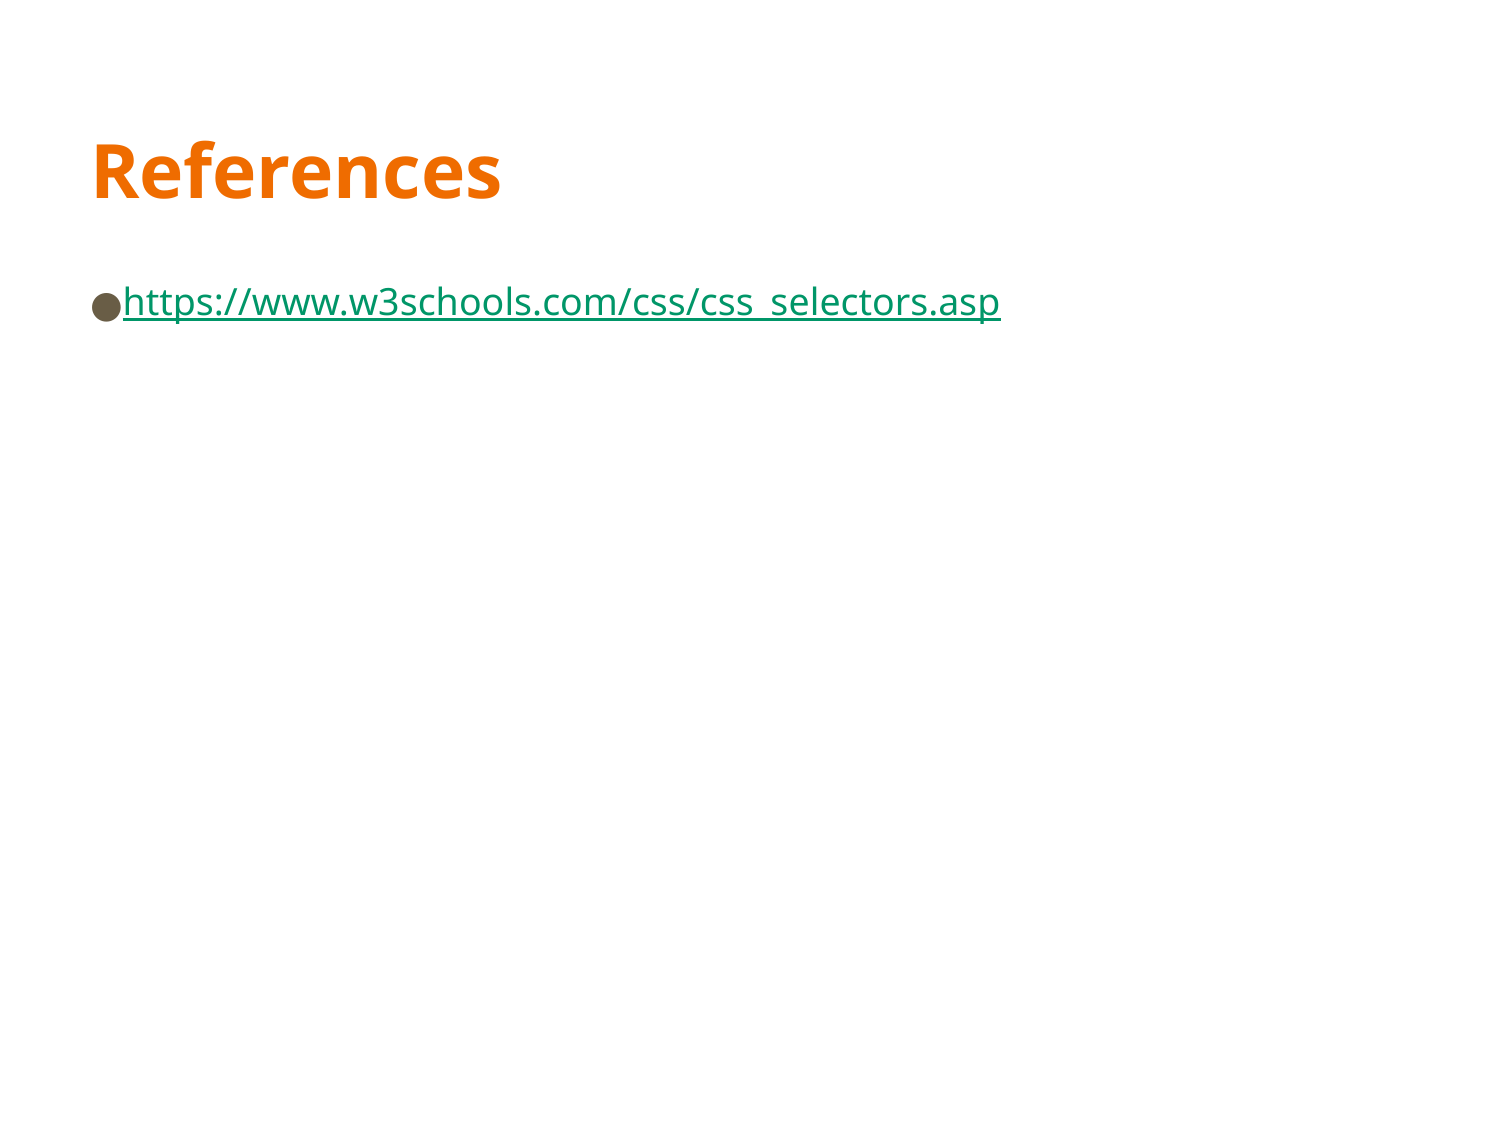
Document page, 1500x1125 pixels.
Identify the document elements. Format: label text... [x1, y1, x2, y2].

list https://www.w3schools.com/css/css_selectors.asp [75, 262, 1425, 1063]
title References [75, 87, 1425, 250]
